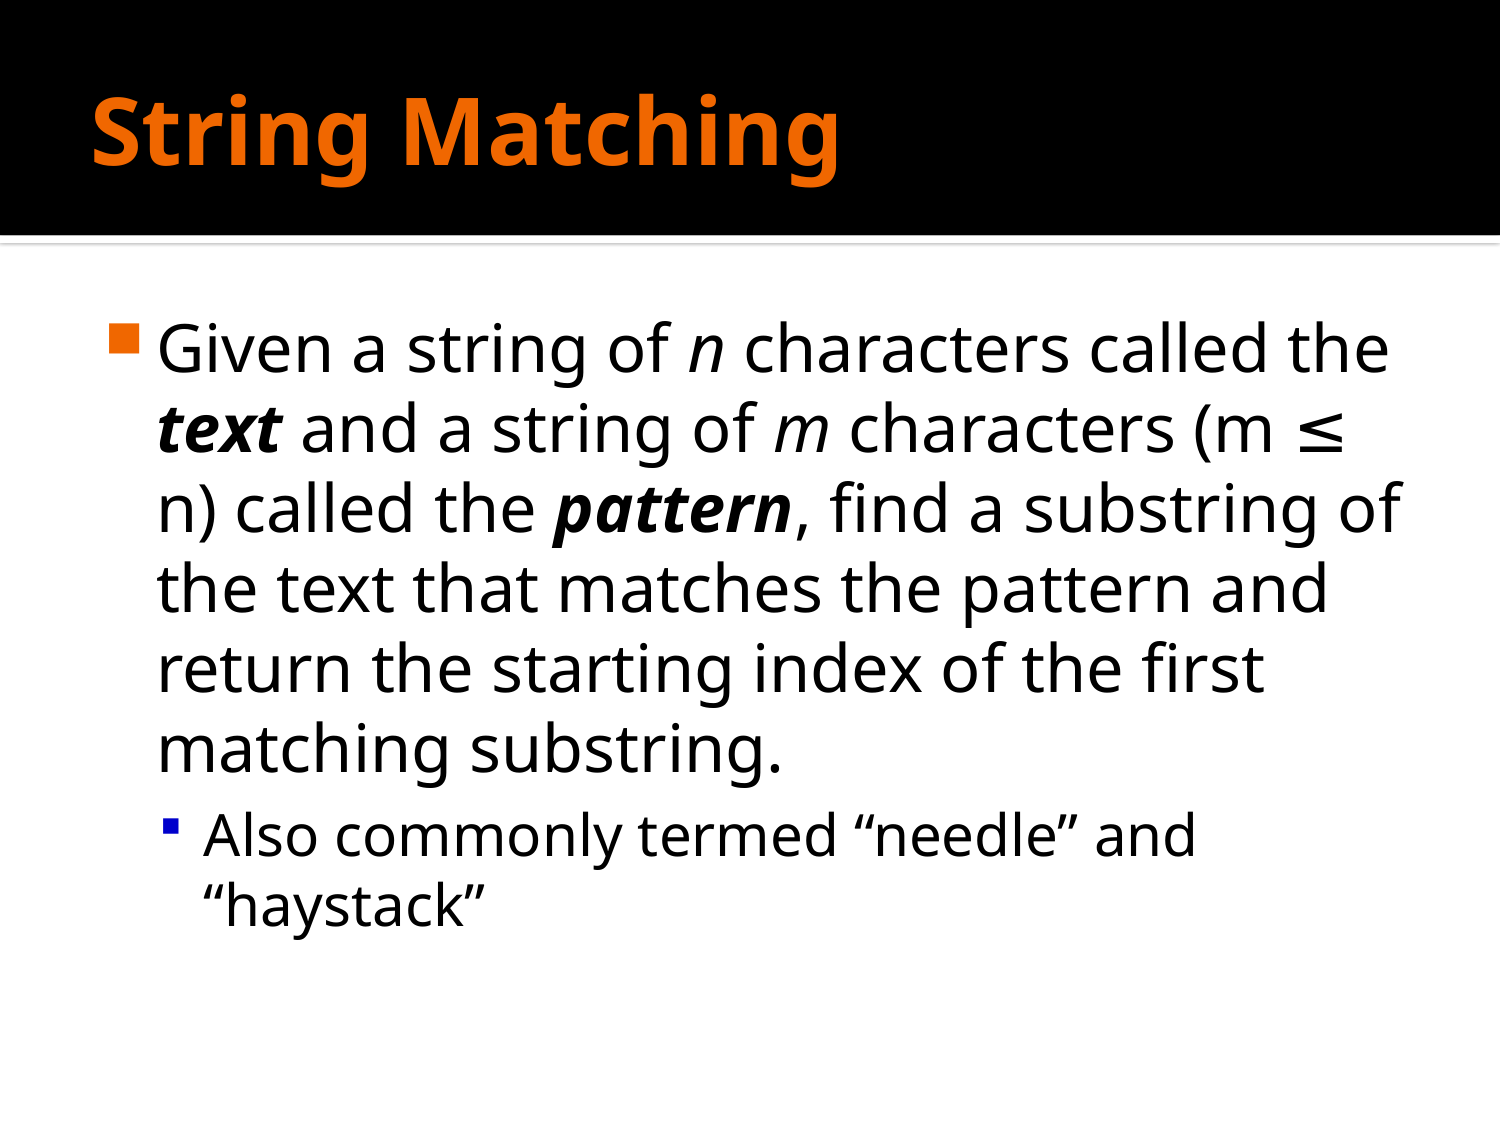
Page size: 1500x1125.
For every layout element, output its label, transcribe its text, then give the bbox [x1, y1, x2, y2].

list Given a string of n characters called the text and a string of m characters (m ≤ n) called the pattern, find a substring of the text that matches the pattern and return the starting index of the first matching substring. Also commonly termed “needle” and “haystack” [75, 291, 1425, 1050]
title String Matching [75, 25, 1425, 231]
